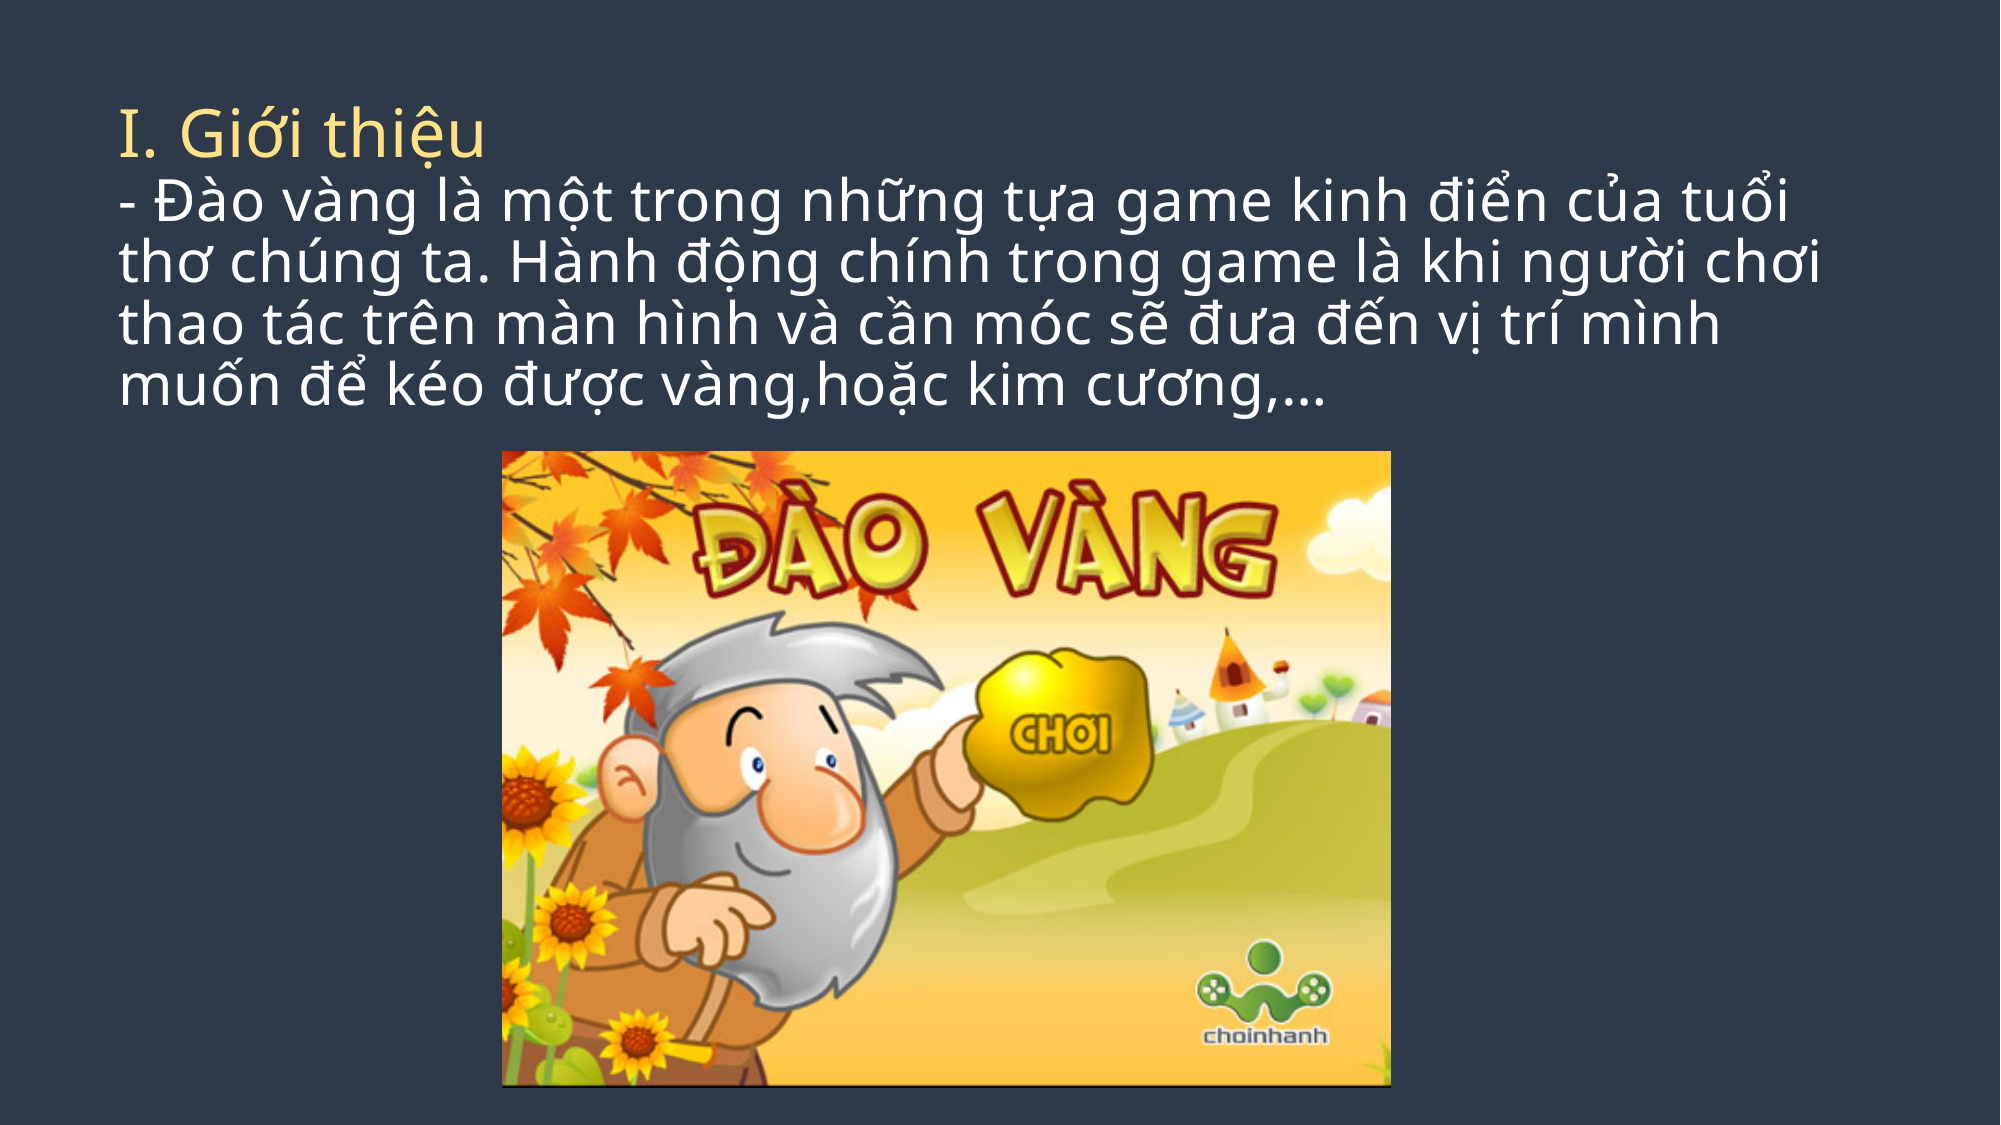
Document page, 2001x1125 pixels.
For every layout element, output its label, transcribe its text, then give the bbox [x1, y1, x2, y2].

picture [502, 451, 1391, 1088]
title I. Giới thiệu - Đào vàng là một trong những tựa game kinh điển của tuổi thơ chúng ta. Hành động chính trong game là khi người chơi thao tác trên màn hình và cần móc sẽ đưa đến vị trí mình muốn để kéo được vàng,hoặc kim cương,… [118, 101, 1878, 972]
